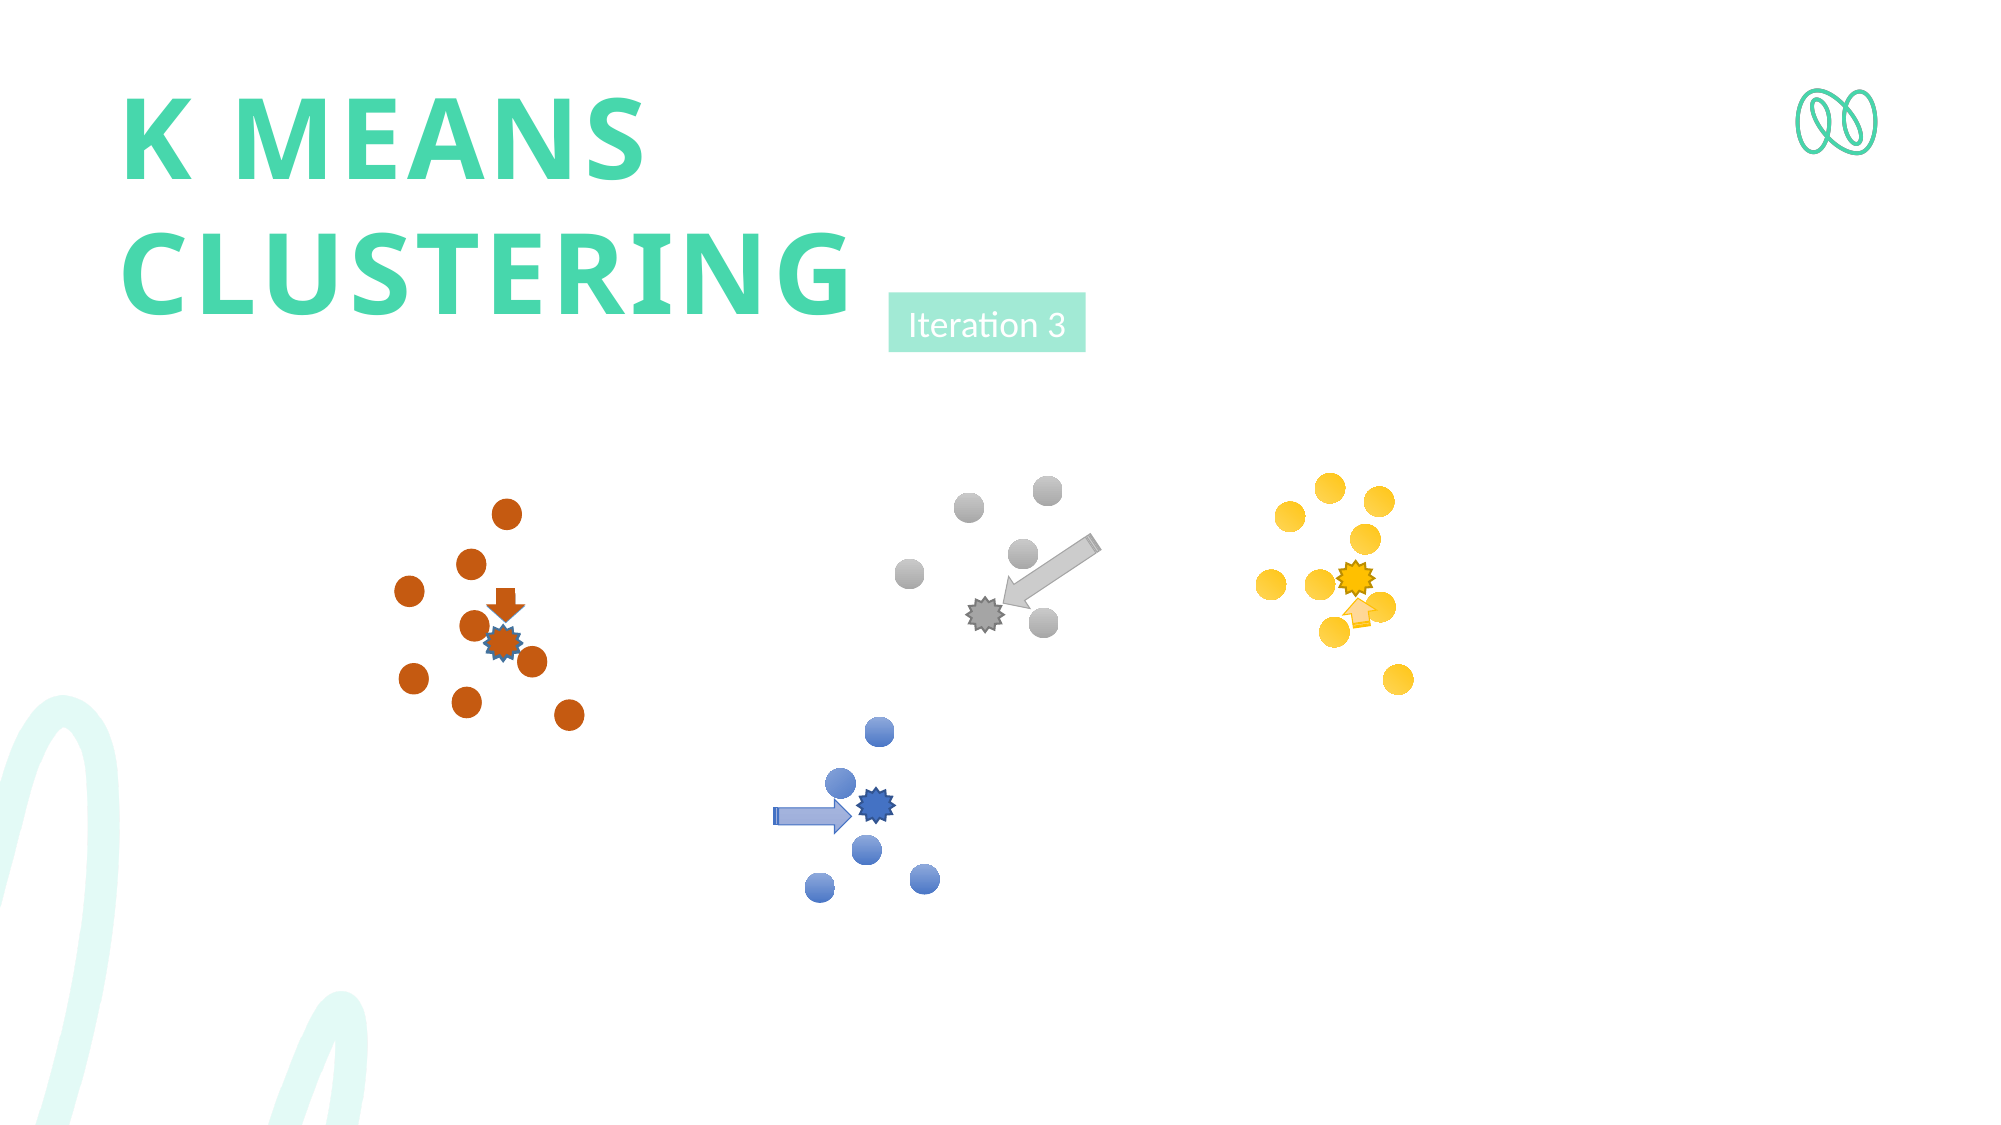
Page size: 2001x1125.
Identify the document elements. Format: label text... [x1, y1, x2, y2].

text_box [825, 768, 856, 799]
text_box [1032, 476, 1063, 507]
picture [1772, 62, 1906, 180]
text_box [1305, 569, 1336, 600]
text_box [491, 498, 522, 529]
text_box [1256, 569, 1287, 600]
text_box [894, 559, 925, 590]
text_box [482, 623, 524, 662]
text_box [954, 492, 985, 524]
title K MEANS CLUSTERING [102, 55, 1284, 212]
text_box [1364, 486, 1395, 517]
text_box [459, 610, 490, 641]
text_box [1319, 617, 1350, 648]
text_box [773, 798, 853, 835]
text_box [394, 575, 425, 606]
text_box [398, 663, 429, 694]
text_box [451, 686, 482, 717]
text_box [1315, 473, 1346, 504]
text_box [1366, 592, 1396, 623]
text_box [1350, 524, 1381, 555]
text_box [517, 645, 548, 677]
text_box [1002, 532, 1102, 610]
text_box [1008, 539, 1039, 570]
text_box [864, 717, 895, 748]
text_box [554, 699, 585, 730]
text_box [1335, 559, 1377, 598]
text_box [851, 835, 882, 866]
text_box [964, 595, 1006, 634]
text_box [1028, 607, 1059, 639]
text_box [909, 864, 940, 895]
text_box [804, 872, 835, 903]
text_box [855, 786, 897, 825]
text_box [456, 548, 487, 579]
text_box Iteration 3 [888, 292, 1086, 353]
text_box [1383, 664, 1414, 695]
text_box [1341, 597, 1379, 629]
text_box [485, 588, 526, 623]
text_box [1275, 501, 1306, 532]
